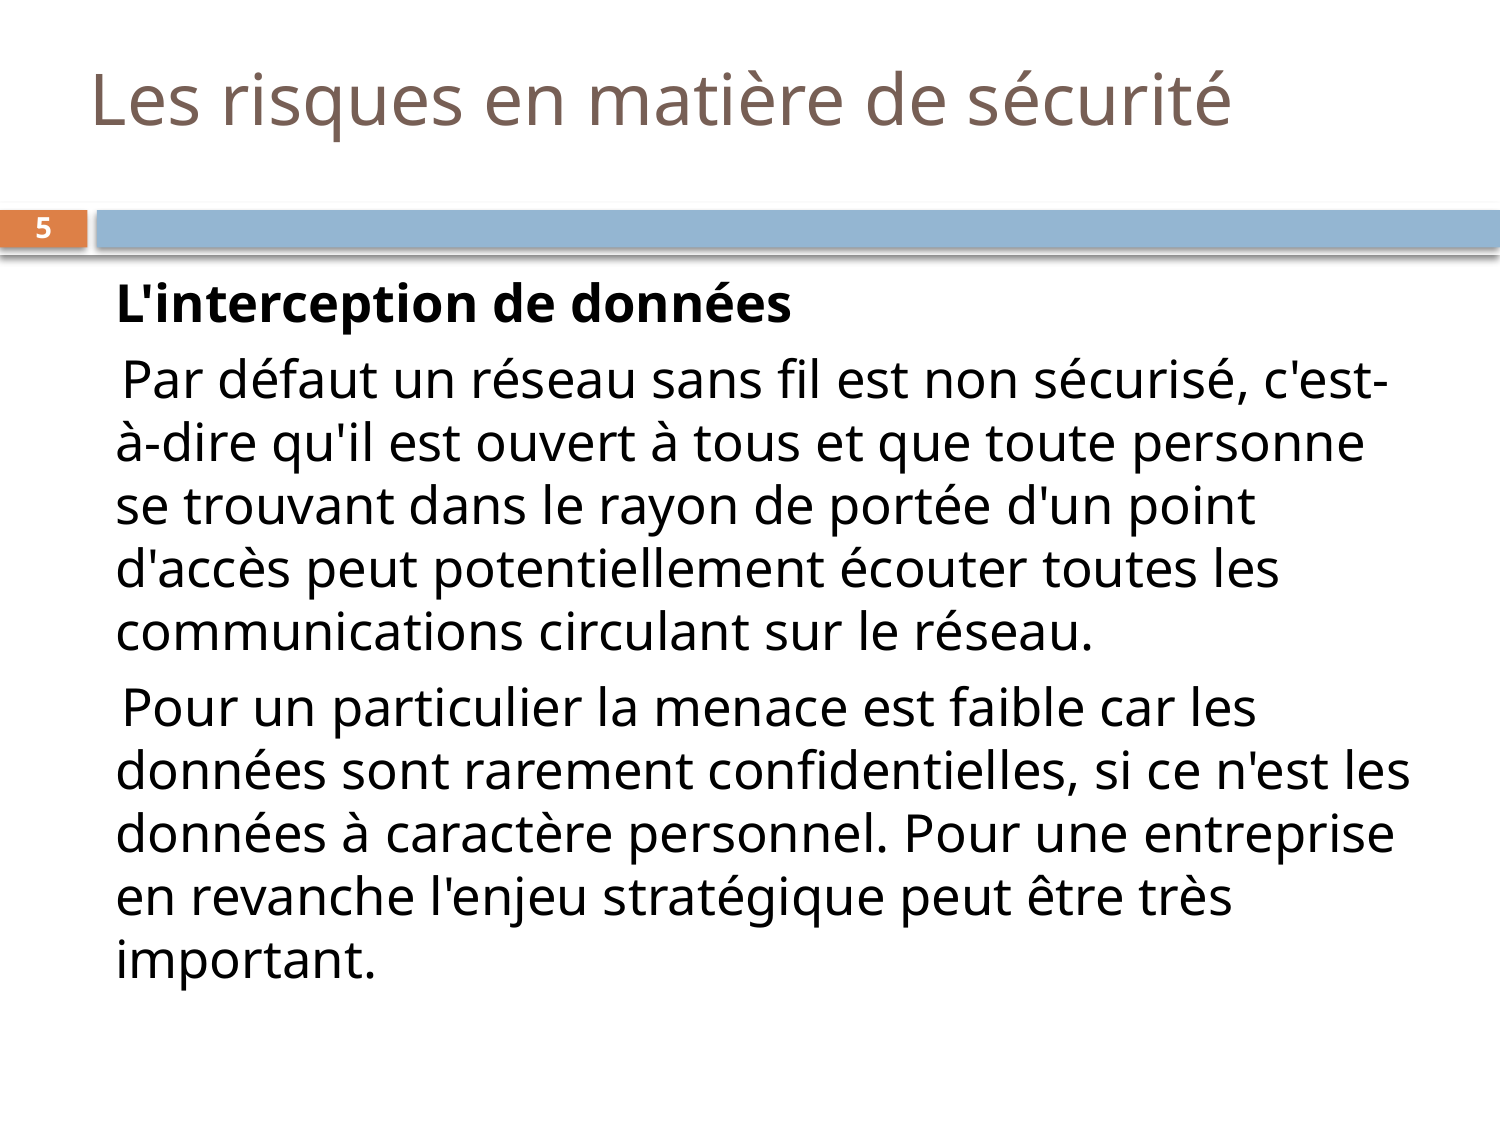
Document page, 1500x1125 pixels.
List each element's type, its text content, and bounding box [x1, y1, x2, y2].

slide_number 5 [0, 208, 88, 249]
title Les risques en matière de sécurité [75, 45, 1425, 235]
list L'interception de données Par défaut un réseau sans fil est non sécurisé, c'est-à-dire qu'il est ouvert à tous et que toute personne se trouvant dans le rayon de portée d'un point d'accès peut potentiellement écouter toutes les communications circulant sur le réseau. Pour un particulier la menace est faible car les données sont rarement confidentielles, si ce n'est les données à caractère personnel. Pour une entreprise en revanche l'enjeu stratégique peut être très important. [100, 262, 1438, 1000]
